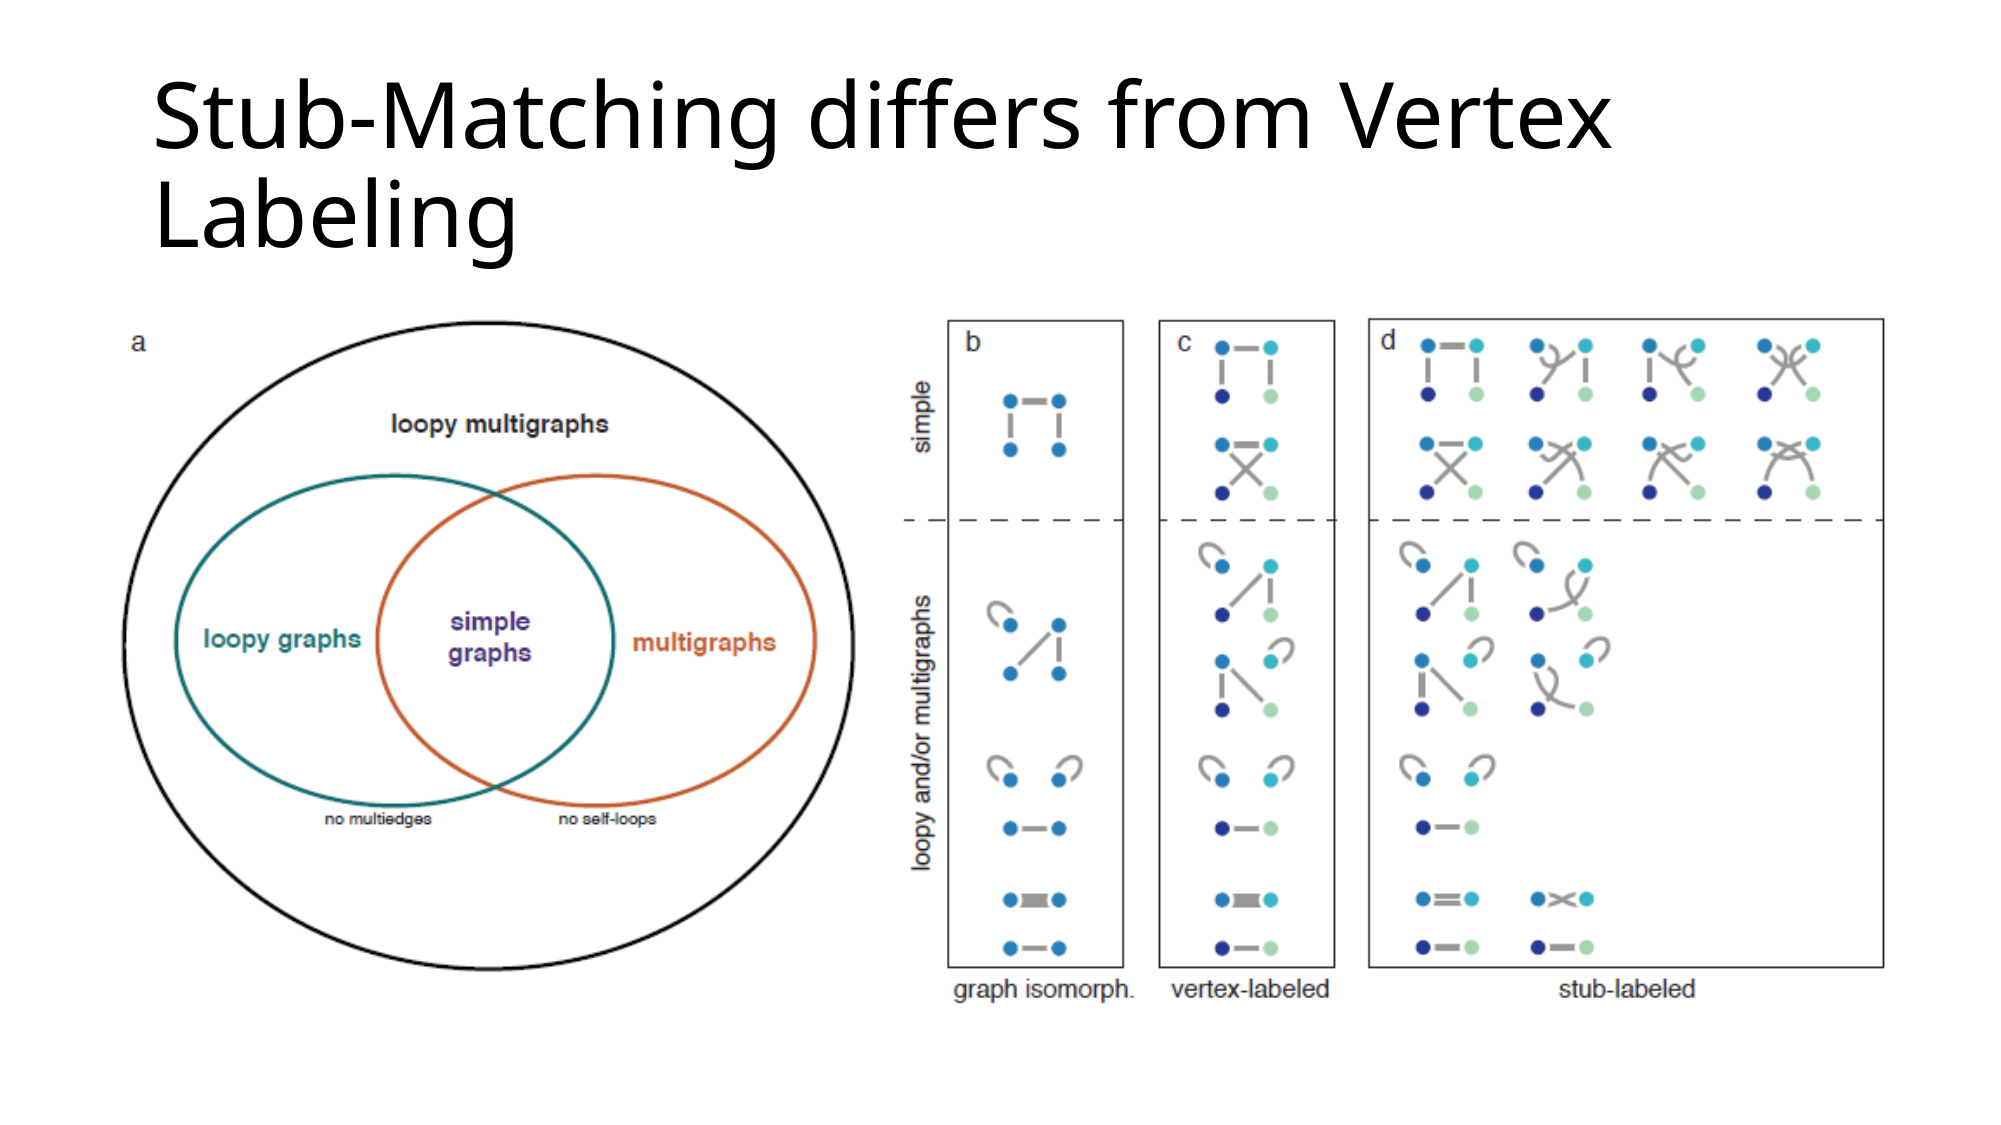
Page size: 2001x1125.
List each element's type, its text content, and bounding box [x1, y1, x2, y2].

picture [73, 277, 1927, 1030]
title Stub-Matching differs from Vertex Labeling [137, 59, 1863, 277]
